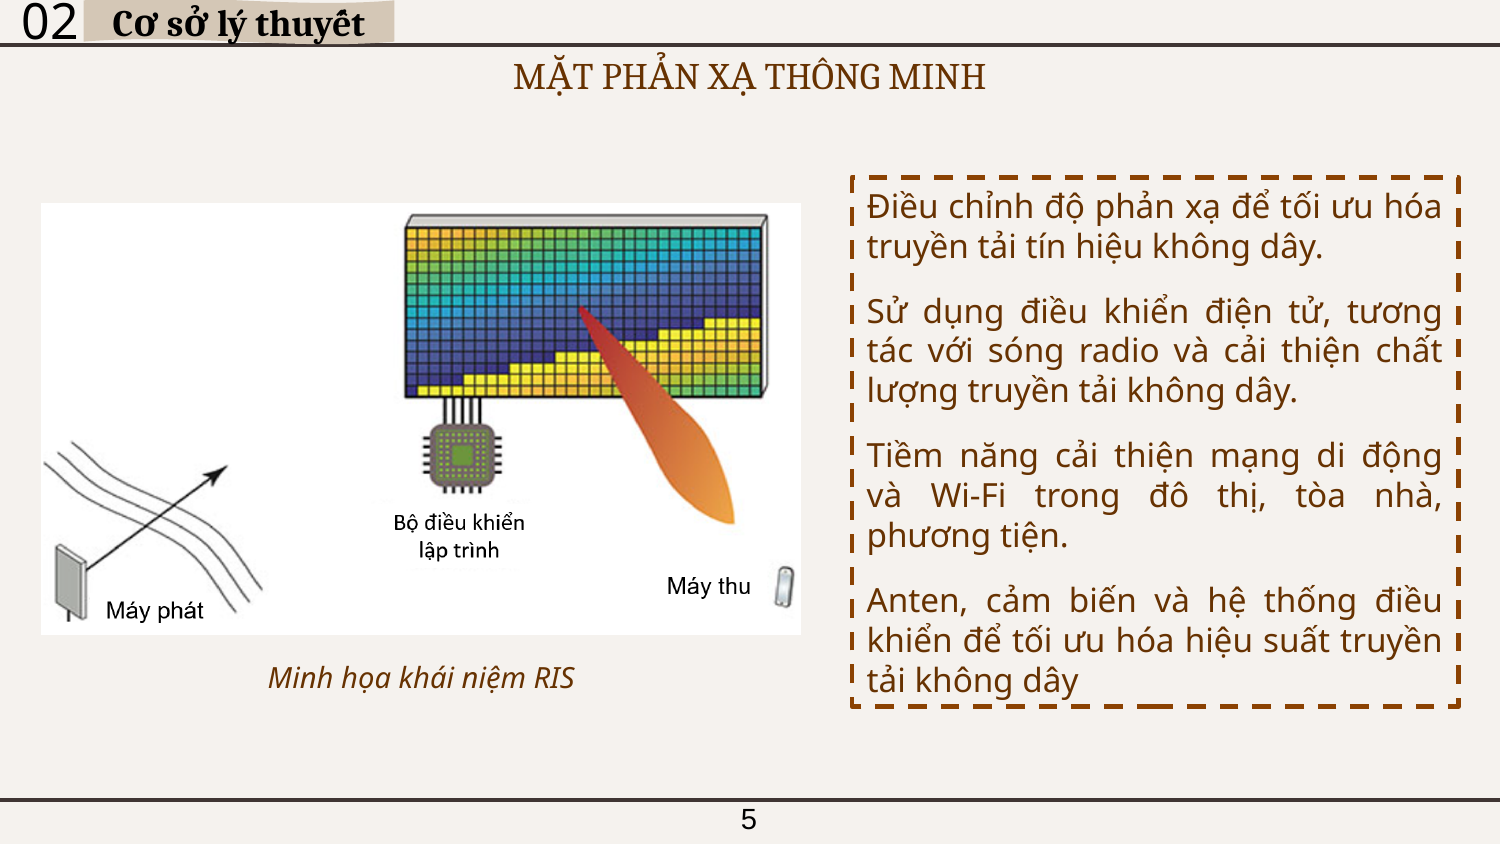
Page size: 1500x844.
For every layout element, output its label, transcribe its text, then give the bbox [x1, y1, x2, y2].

picture [41, 203, 802, 635]
text_box Điều chỉnh độ phản xạ để tối ưu hóa truyền tải tín hiệu không dây. Sử dụng điều khiển điện tử, tương tác với sóng radio và cải thiện chất lượng truyền tải không dây. Tiềm năng cải thiện mạng di động và Wi-Fi trong đô thị, tòa nhà, phương tiện. Anten, cảm biến và hệ thống điều khiển để tối ưu hóa hiệu suất truyền tải không dây [851, 177, 1459, 707]
text_box MẶT PHẢN XẠ THÔNG MINH [496, 44, 1004, 104]
text_box Cơ sở lý thuyết [81, 0, 397, 47]
text_box Minh họa khái niệm RIS [41, 642, 801, 702]
text_box 5 [726, 793, 774, 843]
text_box 02 [0, 0, 101, 49]
